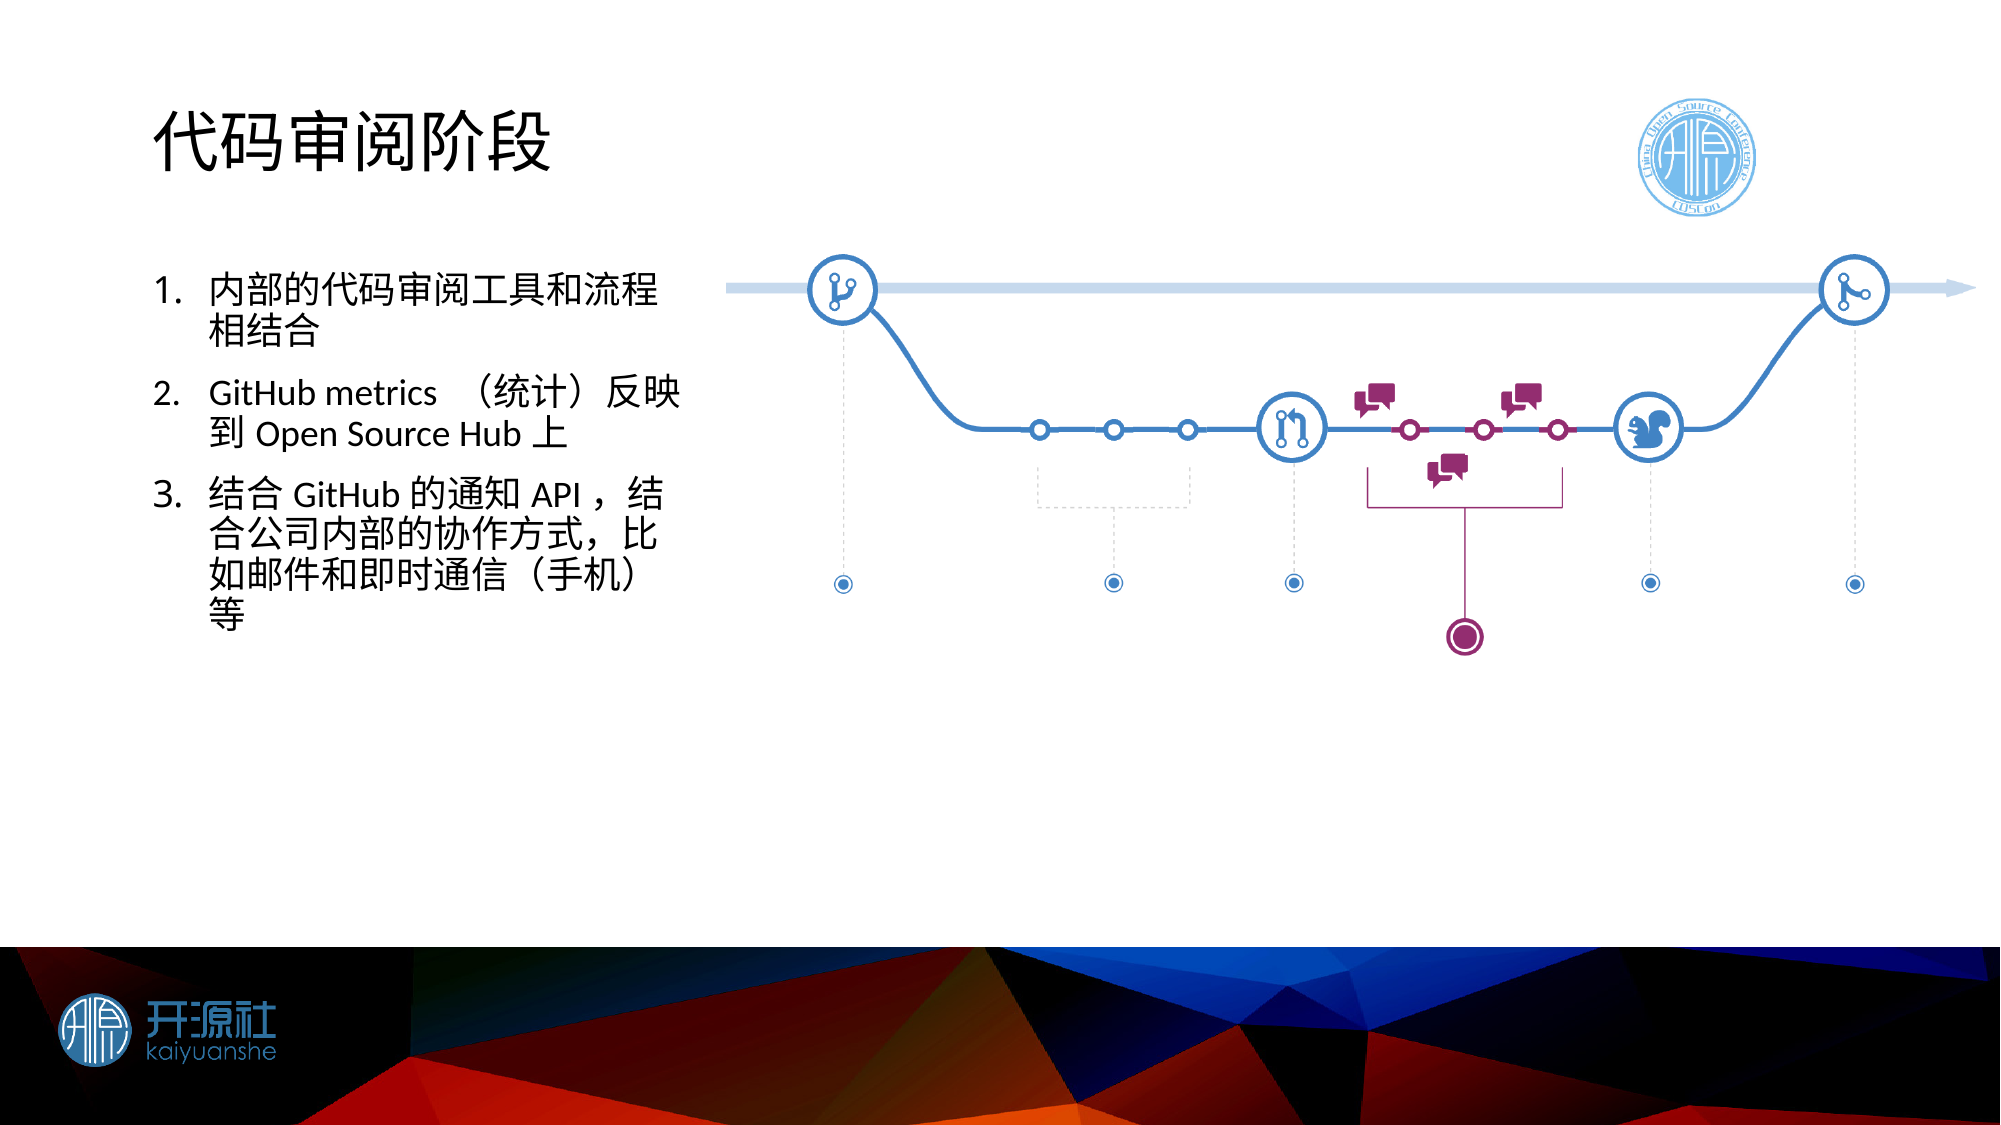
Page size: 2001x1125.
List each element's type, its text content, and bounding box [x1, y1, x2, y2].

list 内部的代码审阅工具和流程相结合 GitHub metrics （统计）反映到Open Source Hub上 结合GitHub的通知API，结合公司内部的协作方式，比如邮件和即时通信（手机）等 [137, 264, 703, 937]
picture [0, 947, 2000, 1125]
title 代码审阅阶段 [137, 77, 783, 189]
picture [702, 59, 2000, 675]
